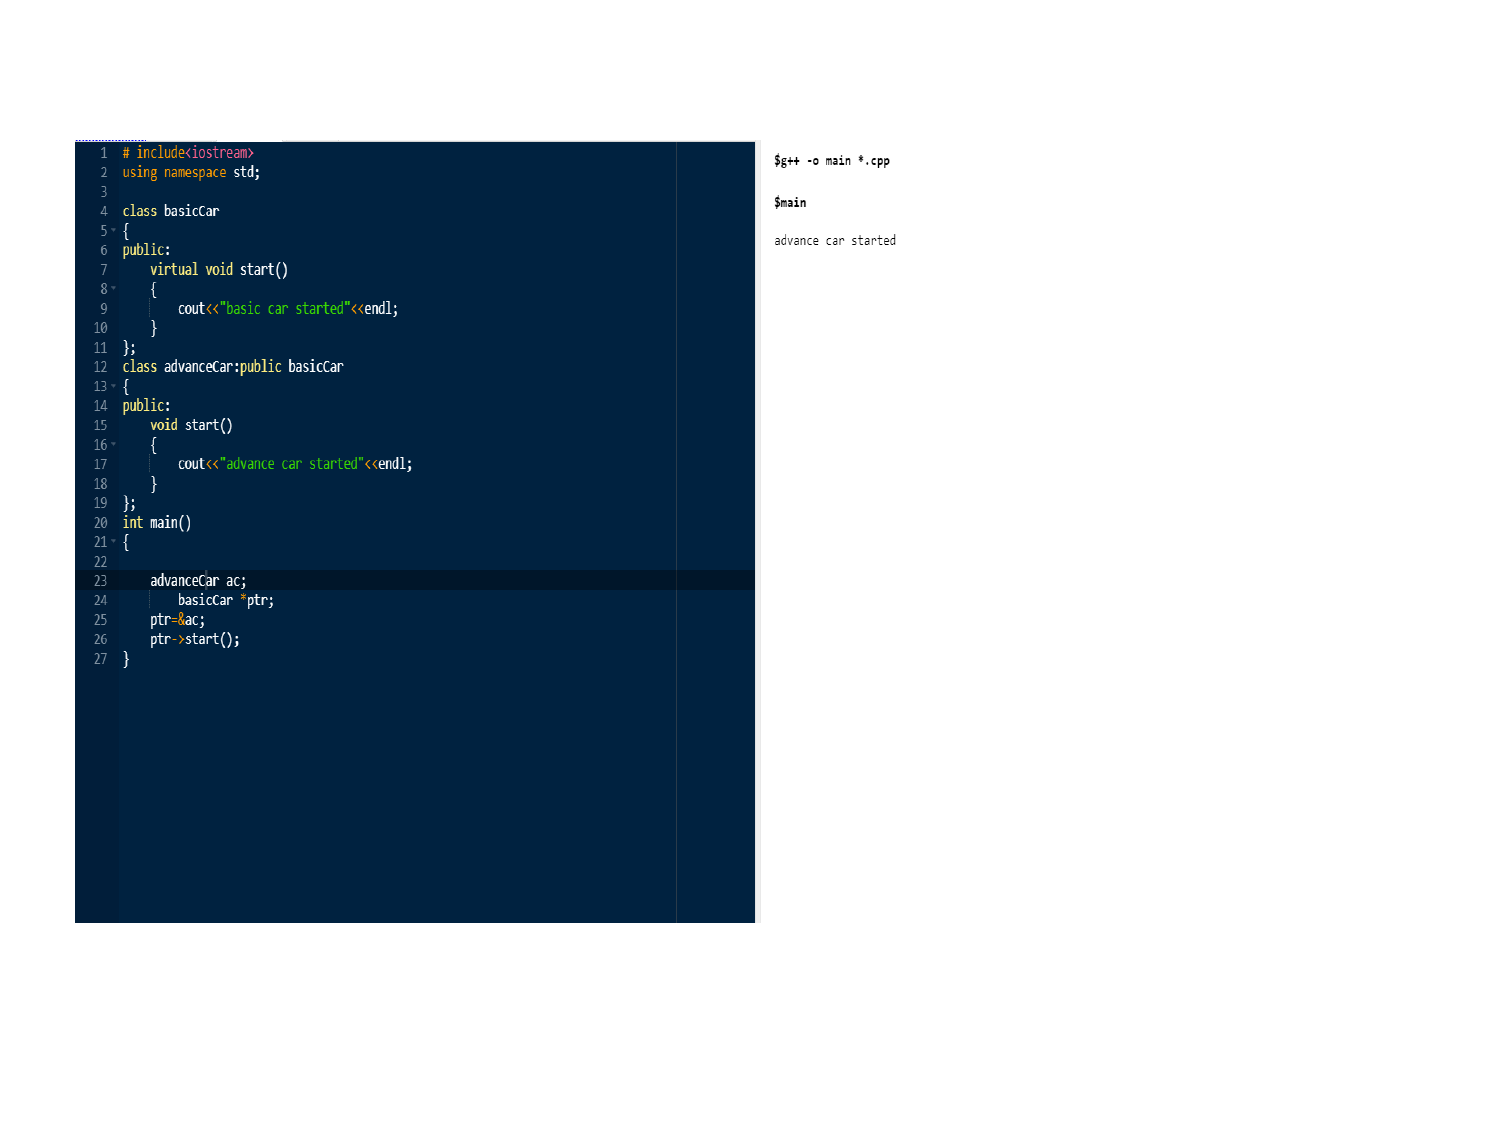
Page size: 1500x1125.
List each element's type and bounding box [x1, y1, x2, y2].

list [74, 140, 1426, 923]
